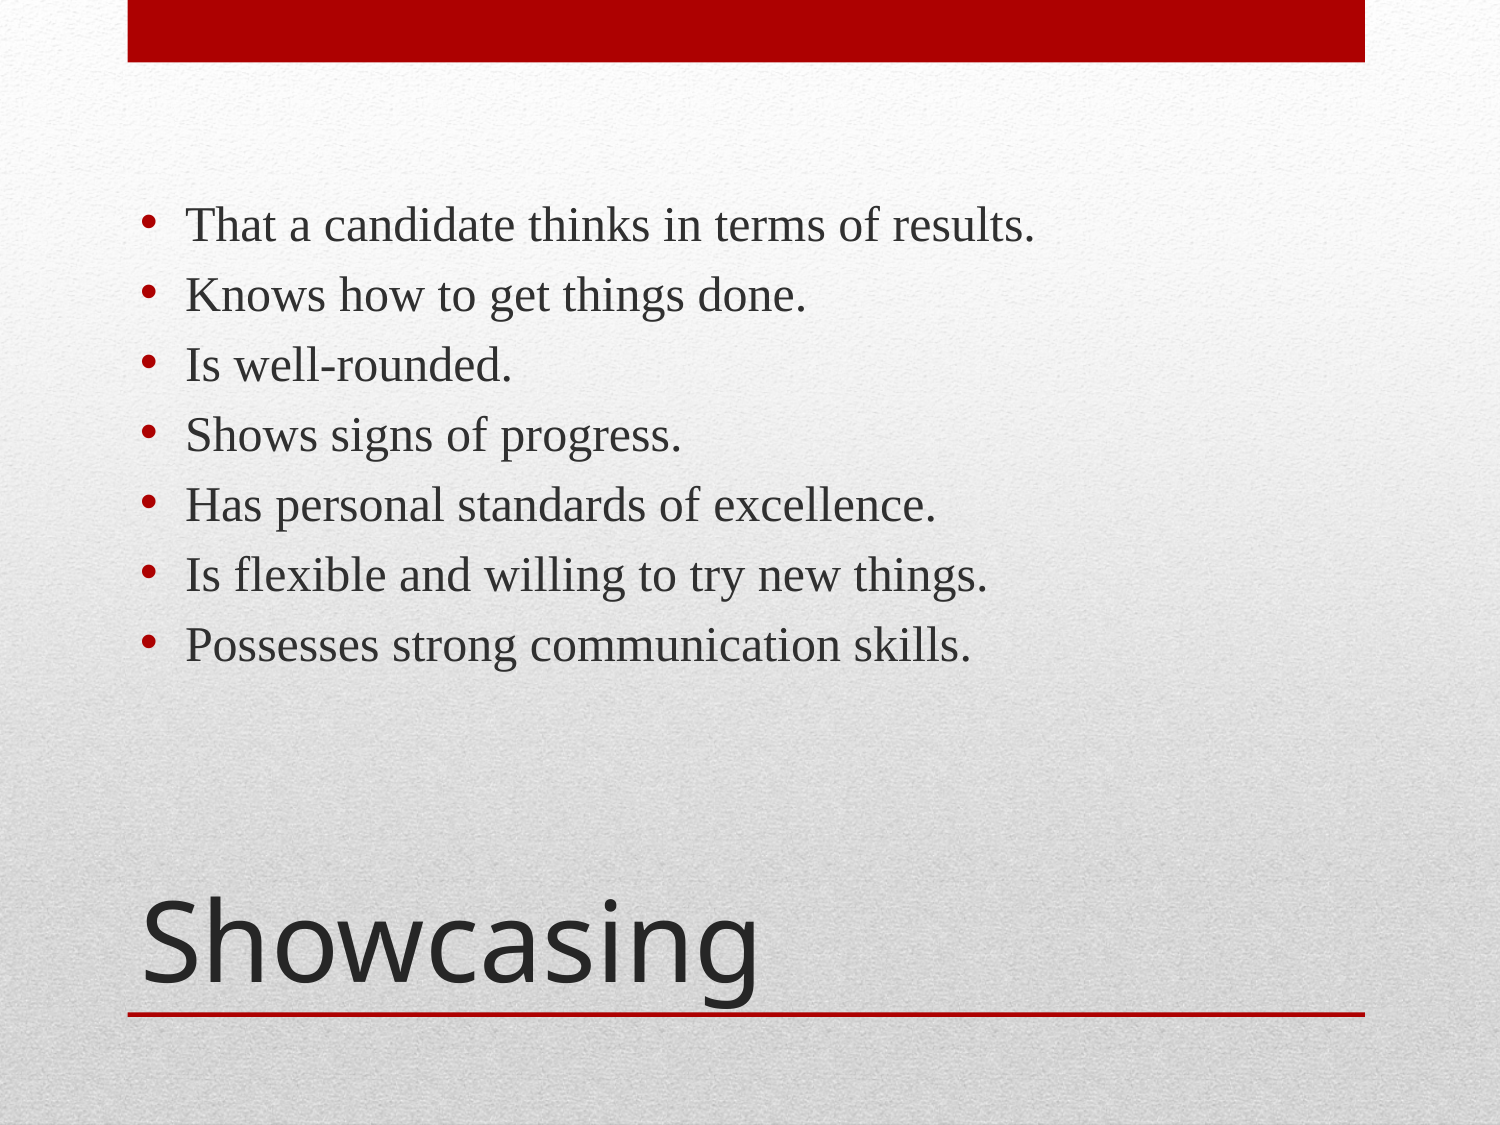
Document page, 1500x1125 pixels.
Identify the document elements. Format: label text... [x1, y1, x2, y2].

title Showcasing [125, 750, 1238, 1013]
list That a candidate thinks in terms of results. Knows how to get things done. Is well-rounded. Shows signs of progress. Has personal standards of excellence. Is flexible and willing to try new things. Possesses strong communication skills. [125, 112, 1363, 750]
